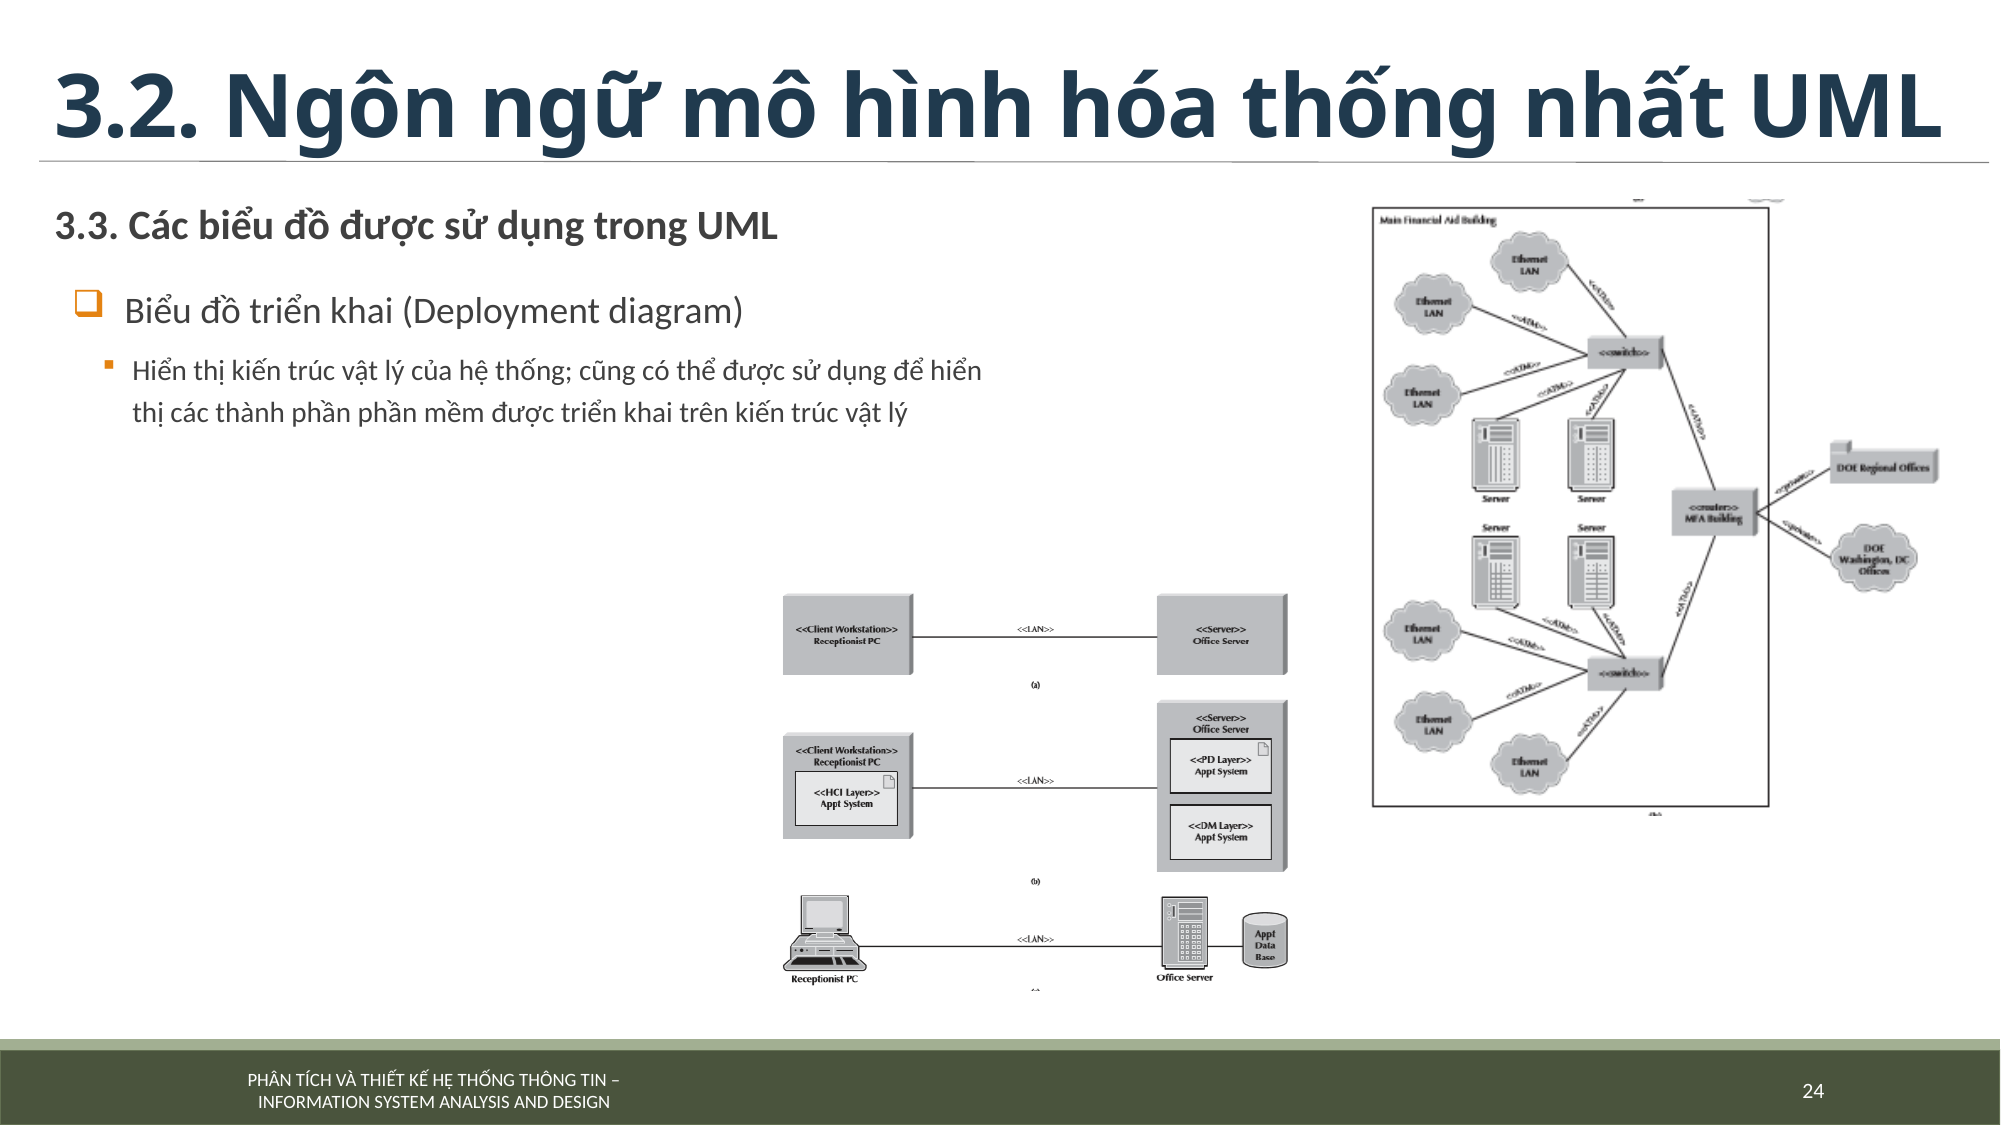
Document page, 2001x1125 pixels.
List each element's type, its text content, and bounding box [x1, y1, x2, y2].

slide_number 24 [1624, 1059, 1840, 1120]
list 3.3. Các biểu đồ được sử dụng trong UML Biểu đồ triển khai (Deployment diagram) Hiển thị kiến trúc vật lý của hệ thống; cũng có thể được sử dụng để hiển thị các thành phần phần mềm được triển khai trên kiến trúc vật lý [39, 180, 988, 974]
picture [1358, 199, 1951, 817]
title 3.2. Ngôn ngữ mô hình hóa thống nhất UML [39, 47, 1990, 163]
picture [775, 579, 1294, 991]
